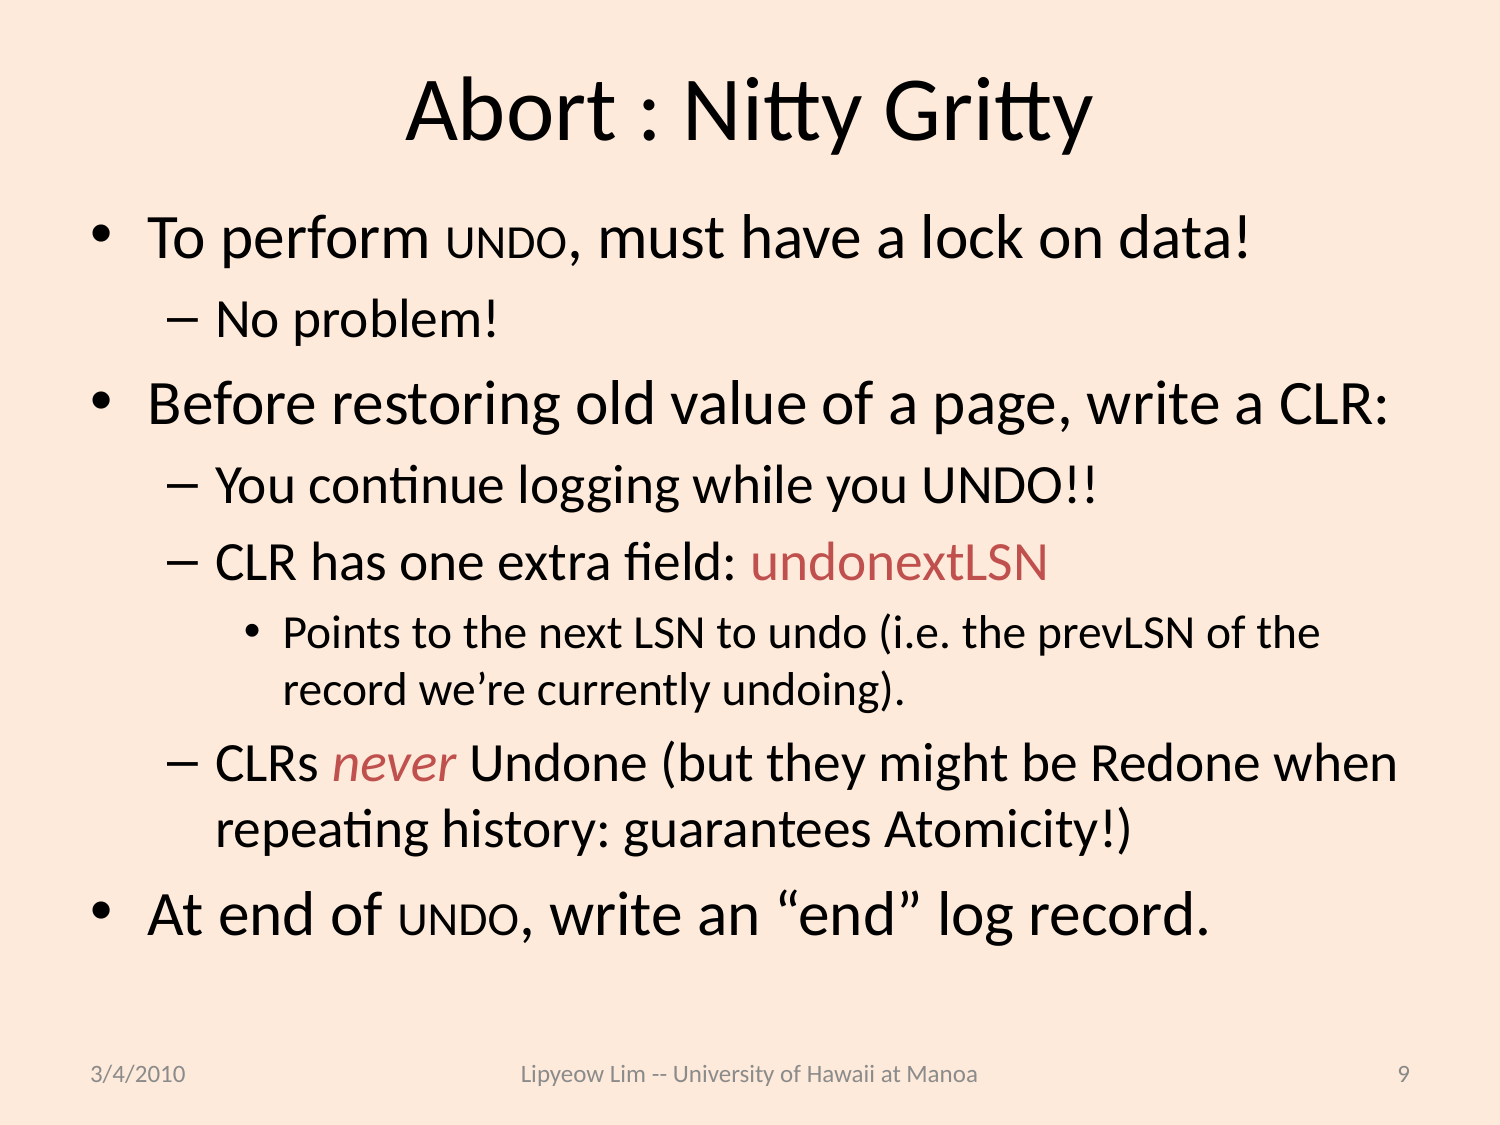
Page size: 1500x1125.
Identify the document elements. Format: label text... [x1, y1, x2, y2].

footer Lipyeow Lim -- University of Hawaii at Manoa [450, 1042, 1050, 1103]
title Abort : Nitty Gritty [74, 44, 1426, 163]
list To perform UNDO, must have a lock on data! No problem! Before restoring old value of a page, write a CLR: You continue logging while you UNDO!! CLR has one extra field: undonextLSN Points to the next LSN to undo (i.e. the prevLSN of the record we’re currently undoing). CLRs never Undone (but they might be Redone when repeating history: guarantees Atomicity!) At end of UNDO, write an “end” log record. [74, 187, 1426, 1006]
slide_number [75, 1042, 425, 1103]
slide_number 9 [1074, 1042, 1425, 1103]
